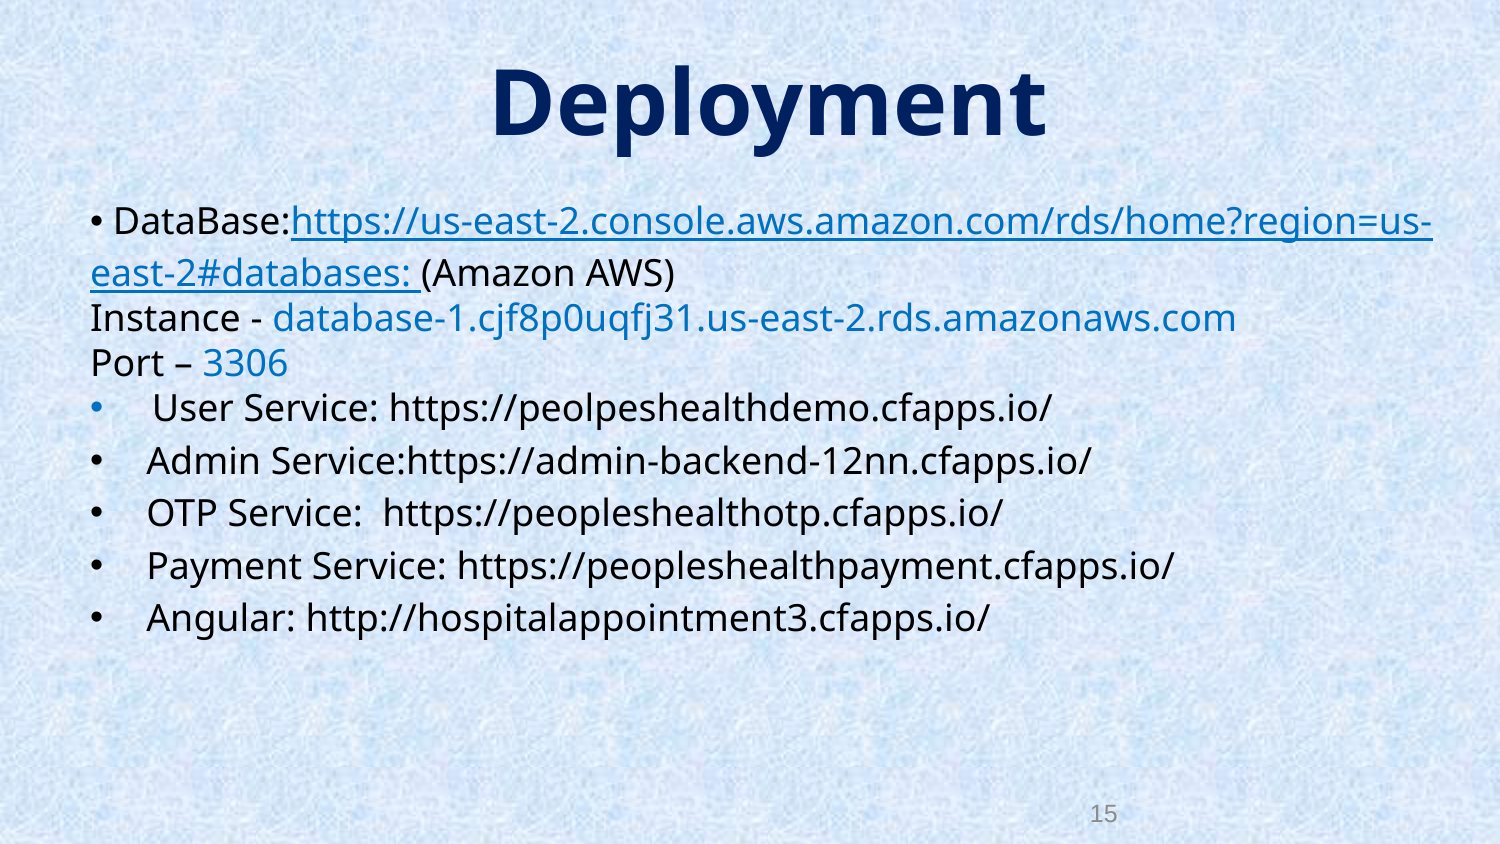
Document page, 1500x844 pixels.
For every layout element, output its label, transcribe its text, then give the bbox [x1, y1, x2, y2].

picture [0, 0, 1500, 844]
slide_number 15 [1074, 782, 1425, 827]
list DataBase:https://us-east-2.console.aws.amazon.com/rds/home?region=us-east-2#databases: (Amazon AWS) Instance - database-1.cjf8p0uqfj31.us-east-2.rds.amazonaws.com Port – 3306 User Service: https://peolpeshealthdemo.cfapps.io/ Admin Service:https://admin-backend-12nn.cfapps.io/ OTP Service: https://peopleshealthotp.cfapps.io/ Payment Service: https://peopleshealthpayment.cfapps.io/ Angular: http://hospitalappointment3.cfapps.io/ [75, 175, 1500, 774]
title Deployment [473, 63, 1500, 170]
